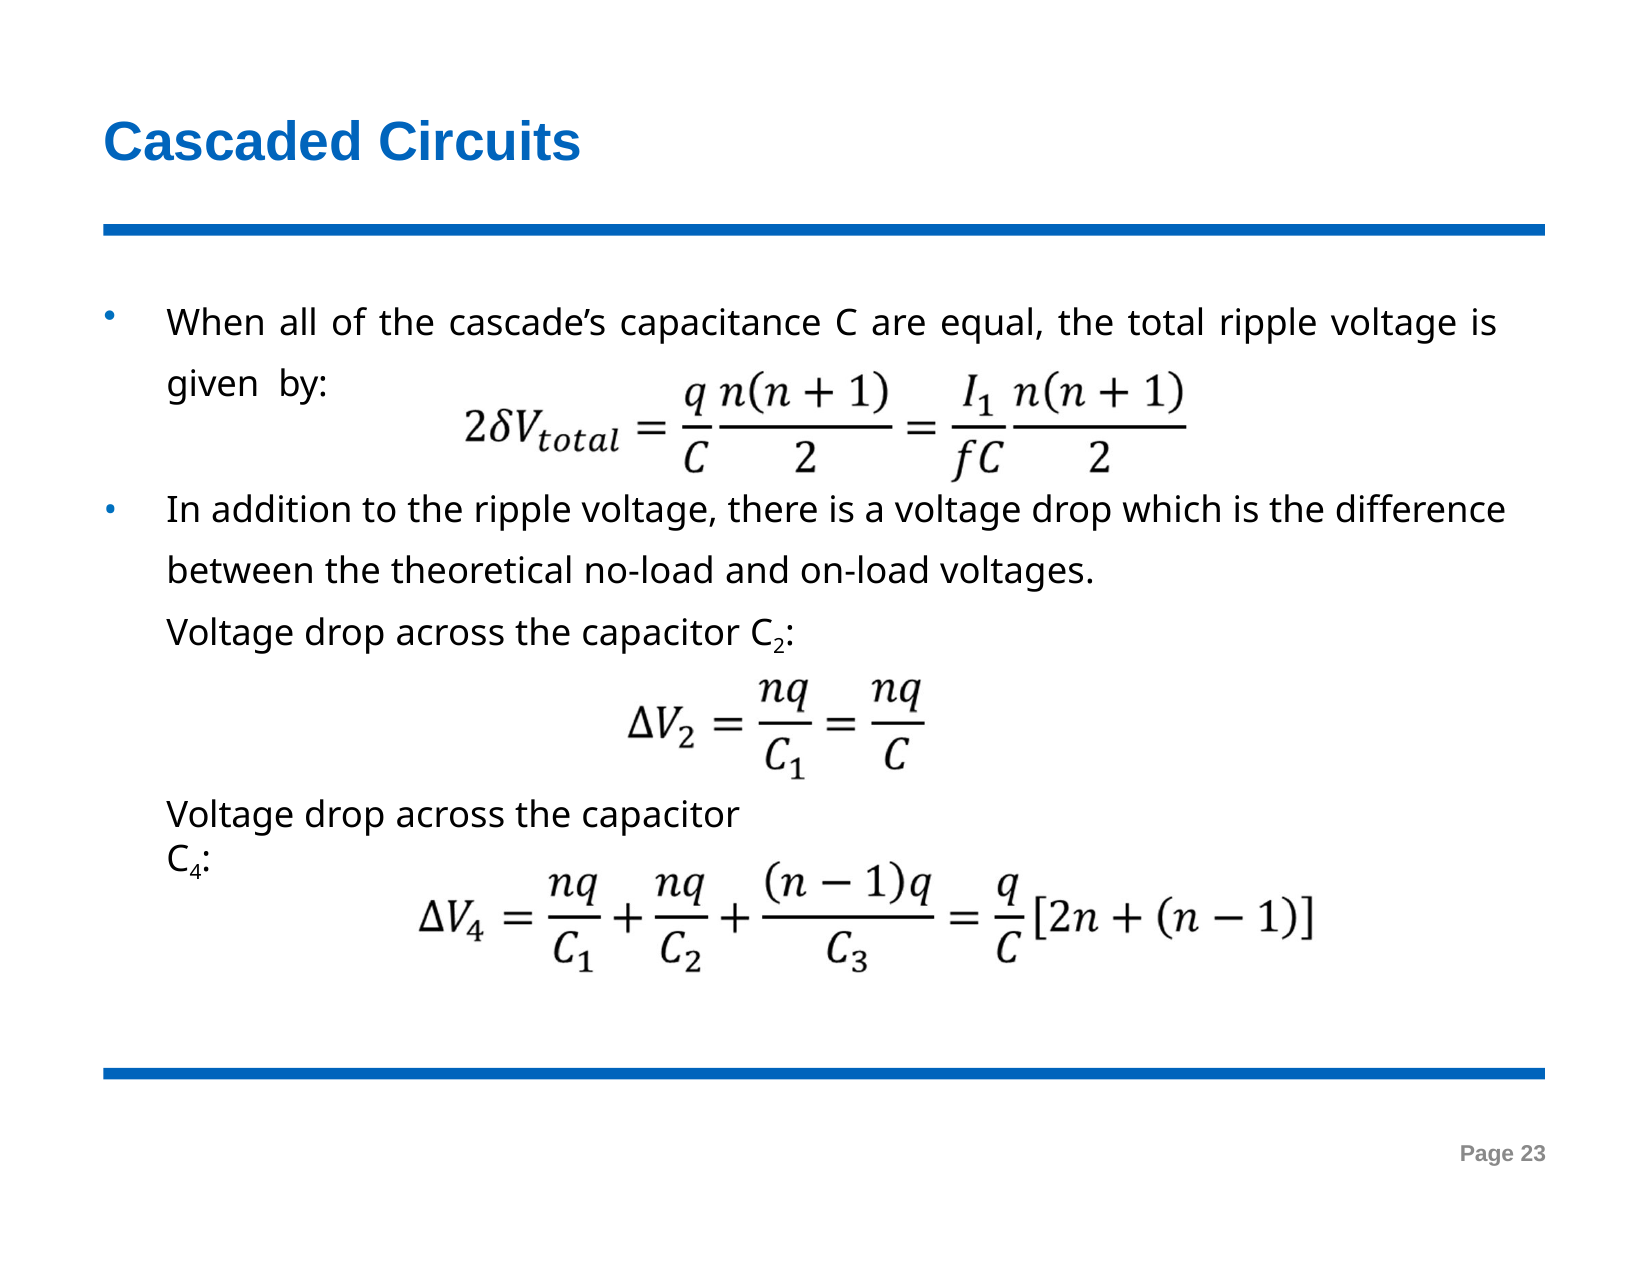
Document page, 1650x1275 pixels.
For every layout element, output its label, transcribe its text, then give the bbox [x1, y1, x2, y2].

title Cascaded Circuits [101, 103, 586, 318]
picture [416, 859, 1317, 973]
text_box When all of the cascade’s capacitance C are equal, the total ripple voltage is given by: In addition to the ripple voltage, there is a voltage drop which is the difference between the theoretical no-load and on-load voltages. Voltage drop across the capacitor C2: [95, 278, 1556, 658]
picture [462, 368, 1189, 483]
text_box Voltage drop across the capacitor C4: [160, 789, 778, 884]
picture [622, 673, 929, 780]
slide_number Page 23 [1457, 1138, 1553, 1275]
